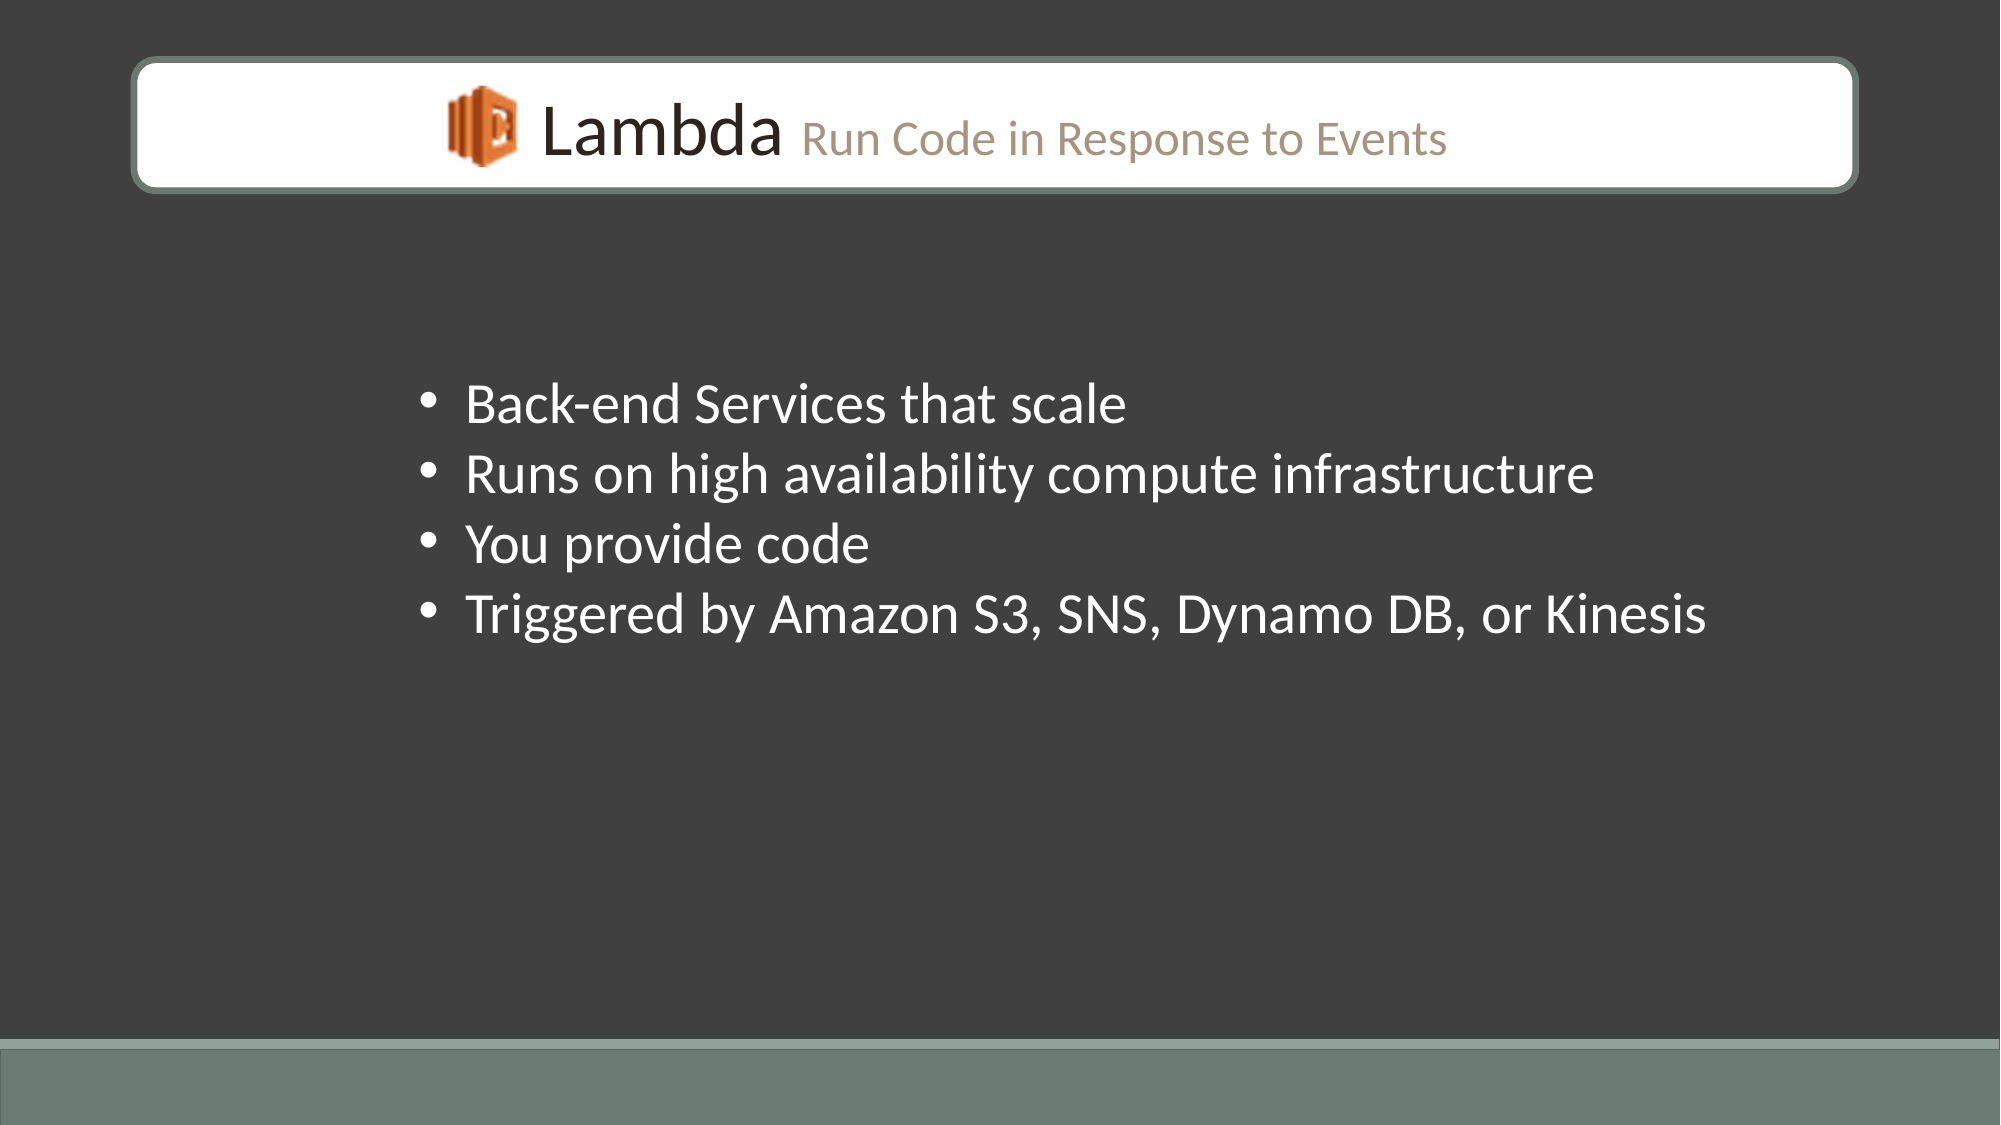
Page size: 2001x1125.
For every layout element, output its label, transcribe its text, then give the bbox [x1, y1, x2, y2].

picture [434, 79, 529, 174]
text_box Lambda Run Code in Response to Events [132, 58, 1858, 193]
text_box Back-end Services that scale Runs on high availability compute infrastructure You provide code Triggered by Amazon S3, SNS, Dynamo DB, or Kinesis [403, 357, 2000, 698]
